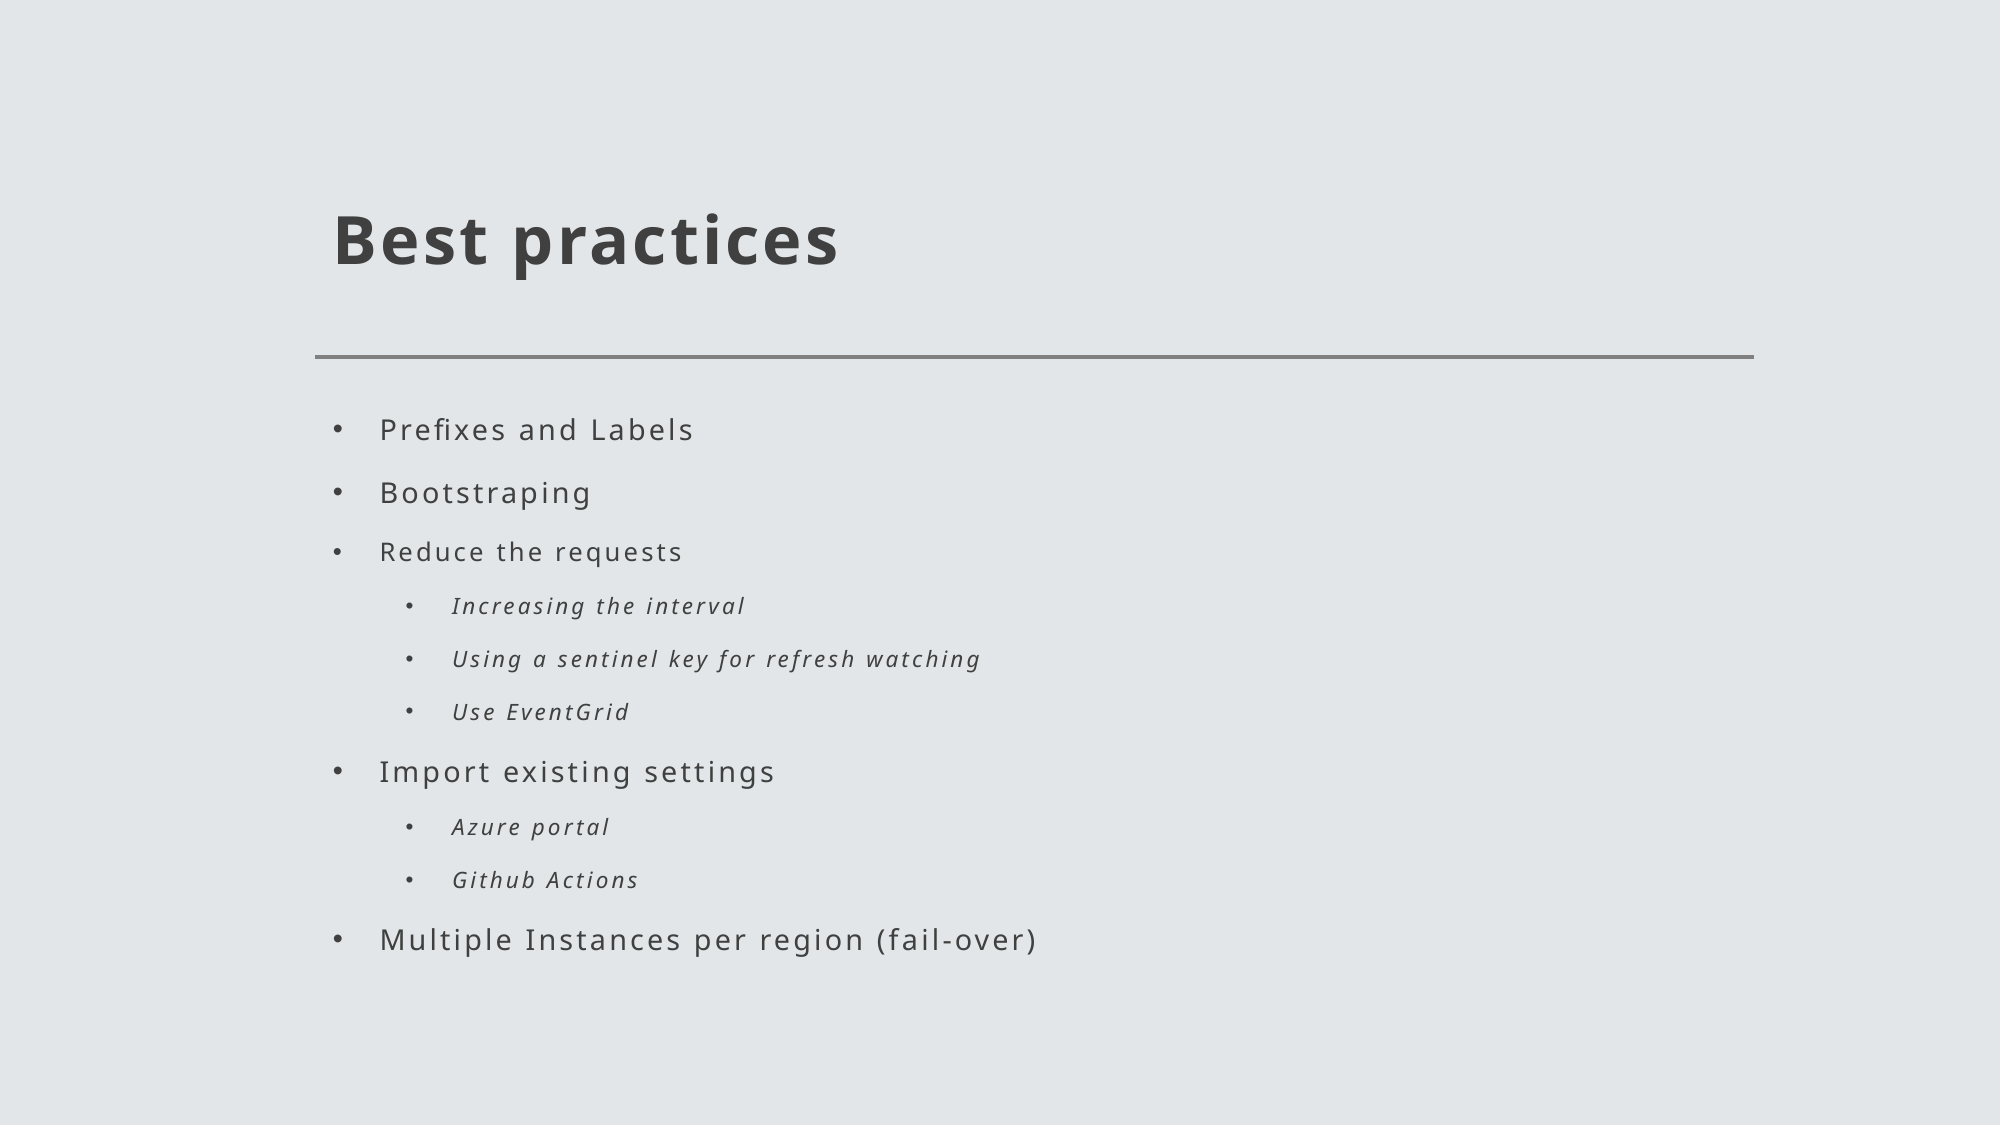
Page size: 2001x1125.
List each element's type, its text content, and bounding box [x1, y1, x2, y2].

list Prefixes and Labels Bootstraping Reduce the requests Increasing the interval Using a sentinel key for refresh watching Use EventGrid Import existing settings Azure portal Github Actions Multiple Instances per region (fail-over) [315, 379, 1754, 979]
title Best practices [315, 72, 1754, 294]
